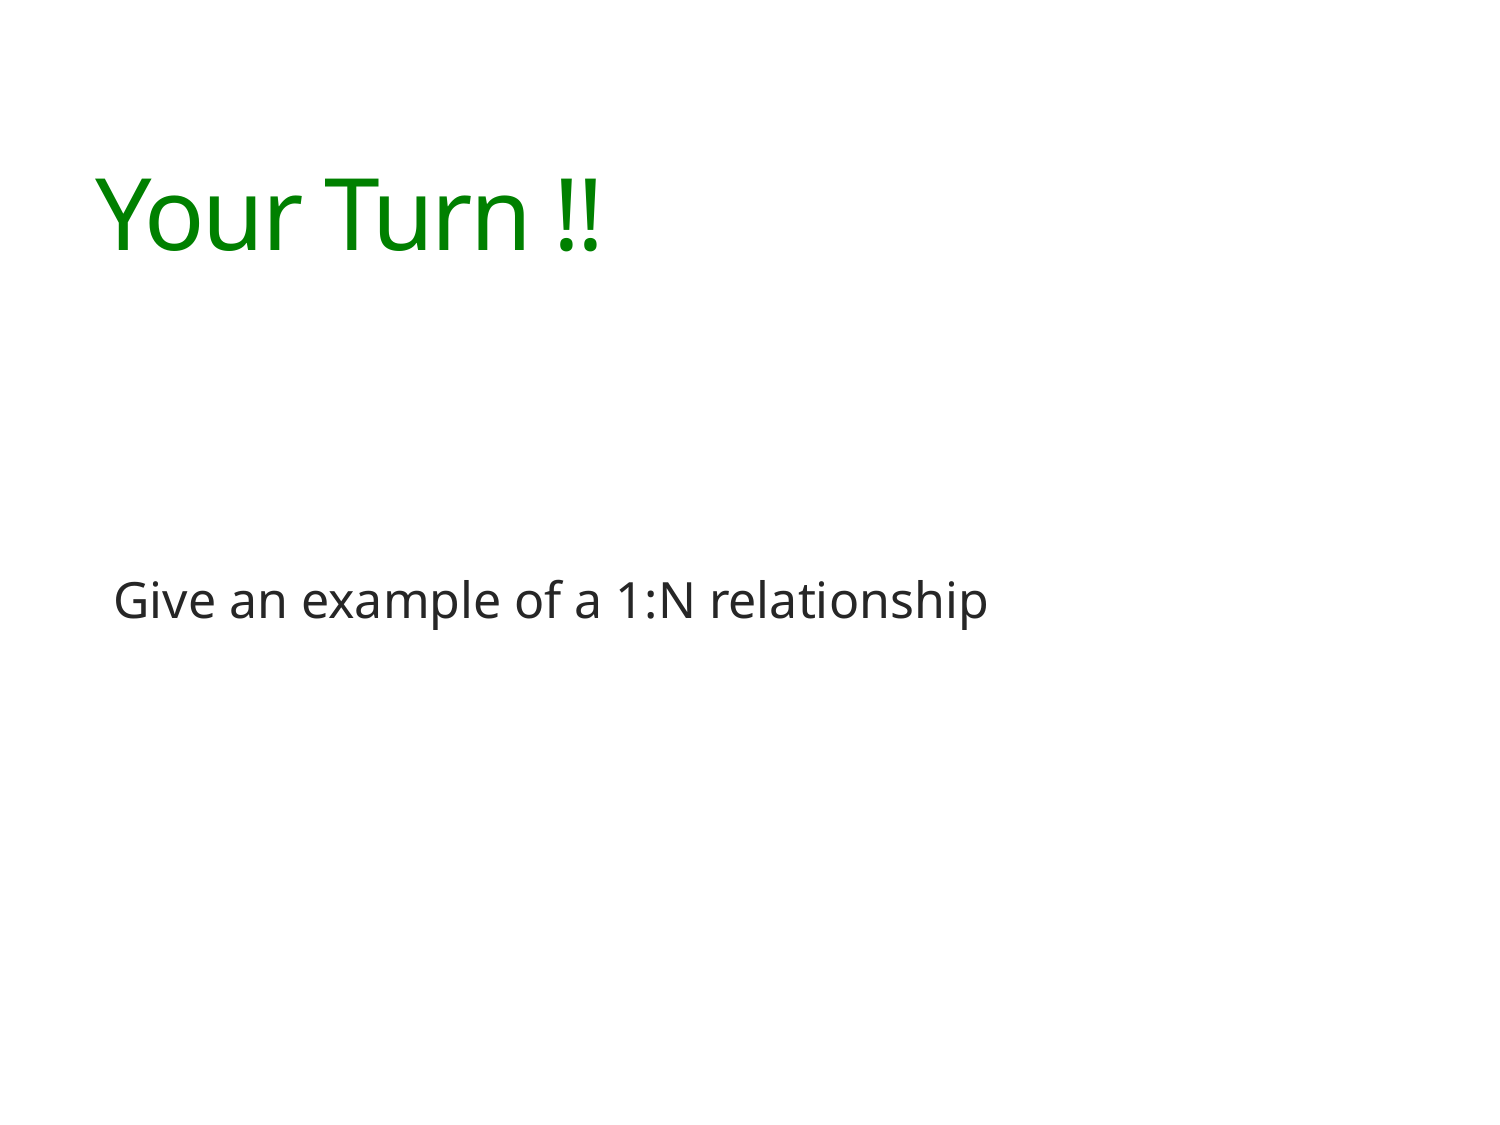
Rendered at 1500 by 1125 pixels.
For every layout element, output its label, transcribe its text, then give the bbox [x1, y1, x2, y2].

list Give an example of a 1:N relationship [83, 326, 1407, 945]
title Your Turn !! [80, 81, 1407, 354]
